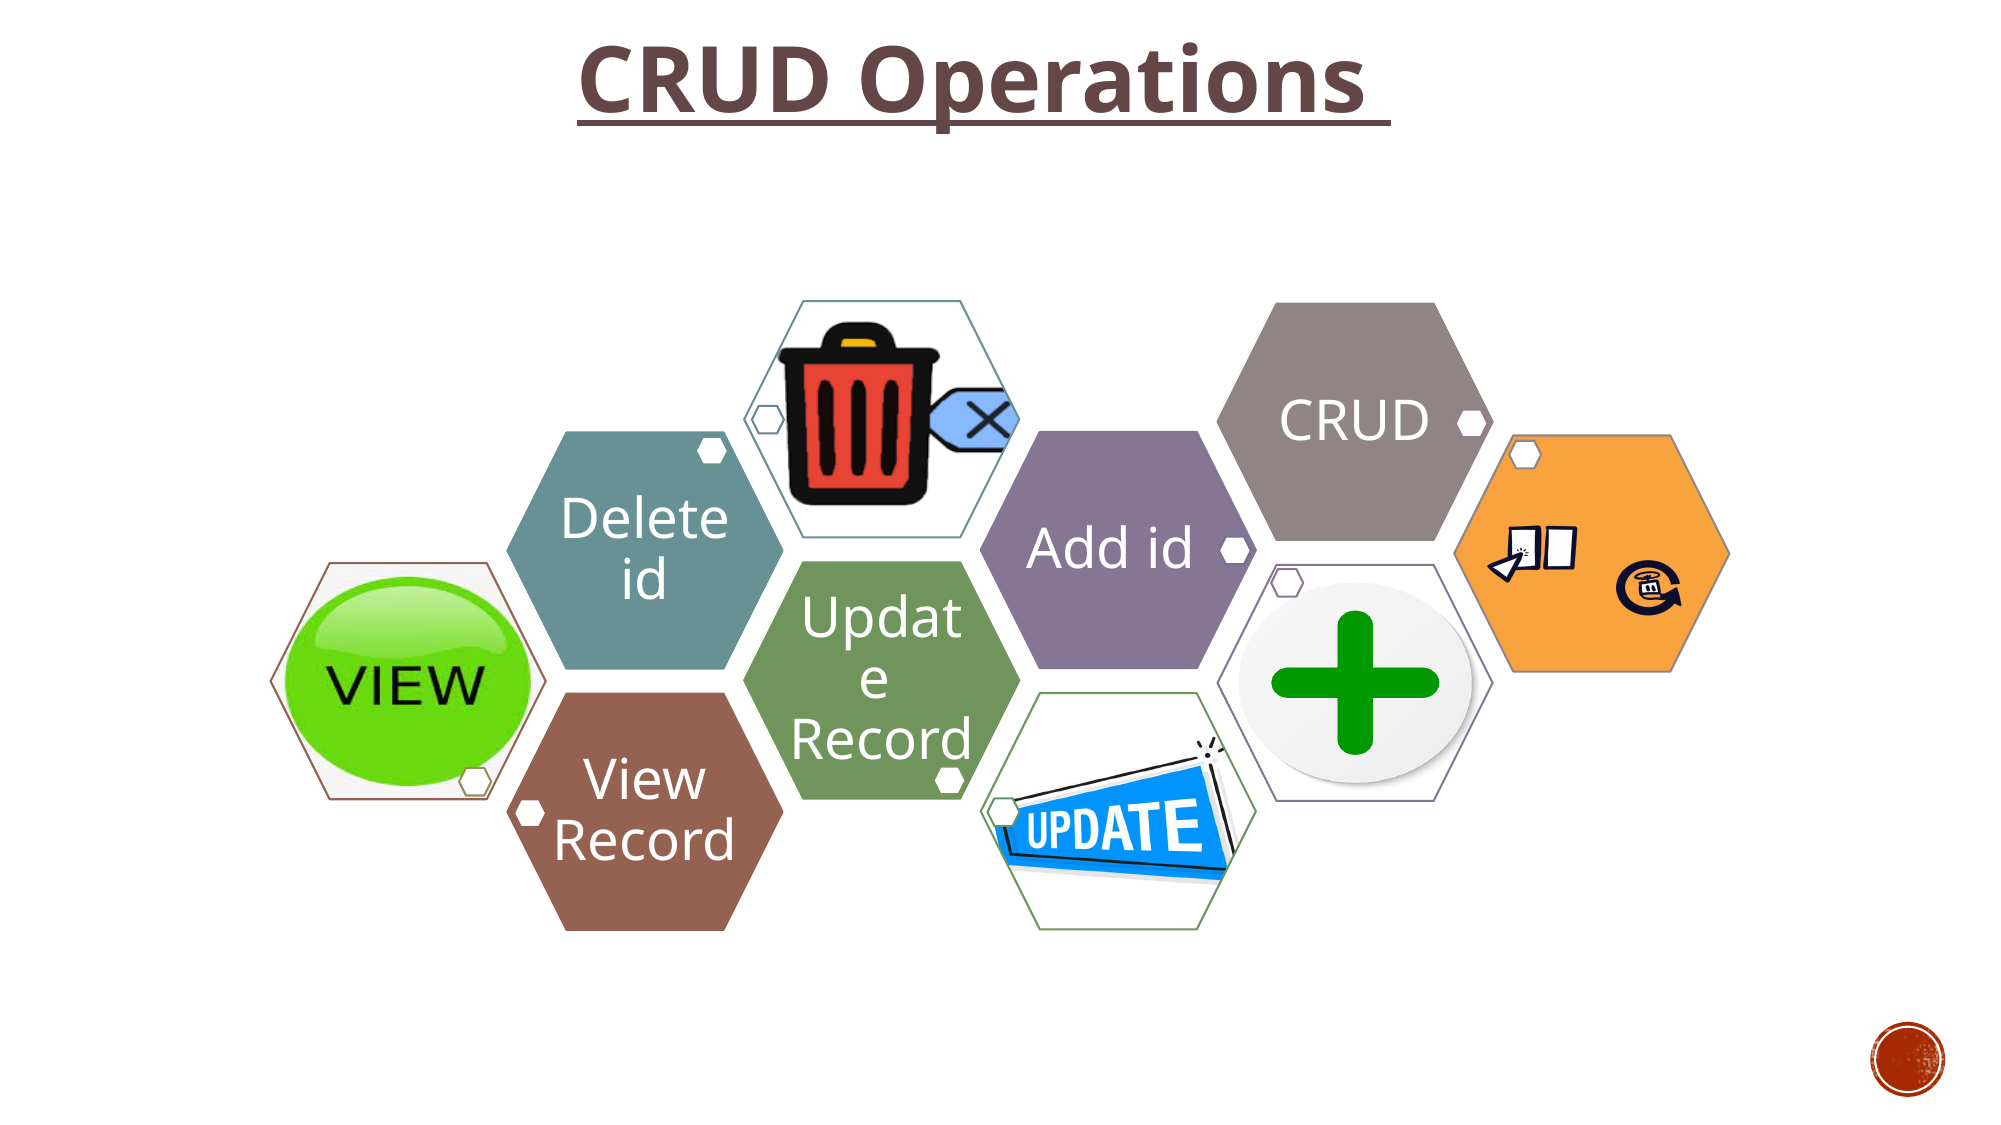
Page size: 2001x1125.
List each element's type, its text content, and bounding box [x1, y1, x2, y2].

text_box CRUD Operations [561, 13, 1407, 119]
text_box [275, 121, 1724, 1108]
